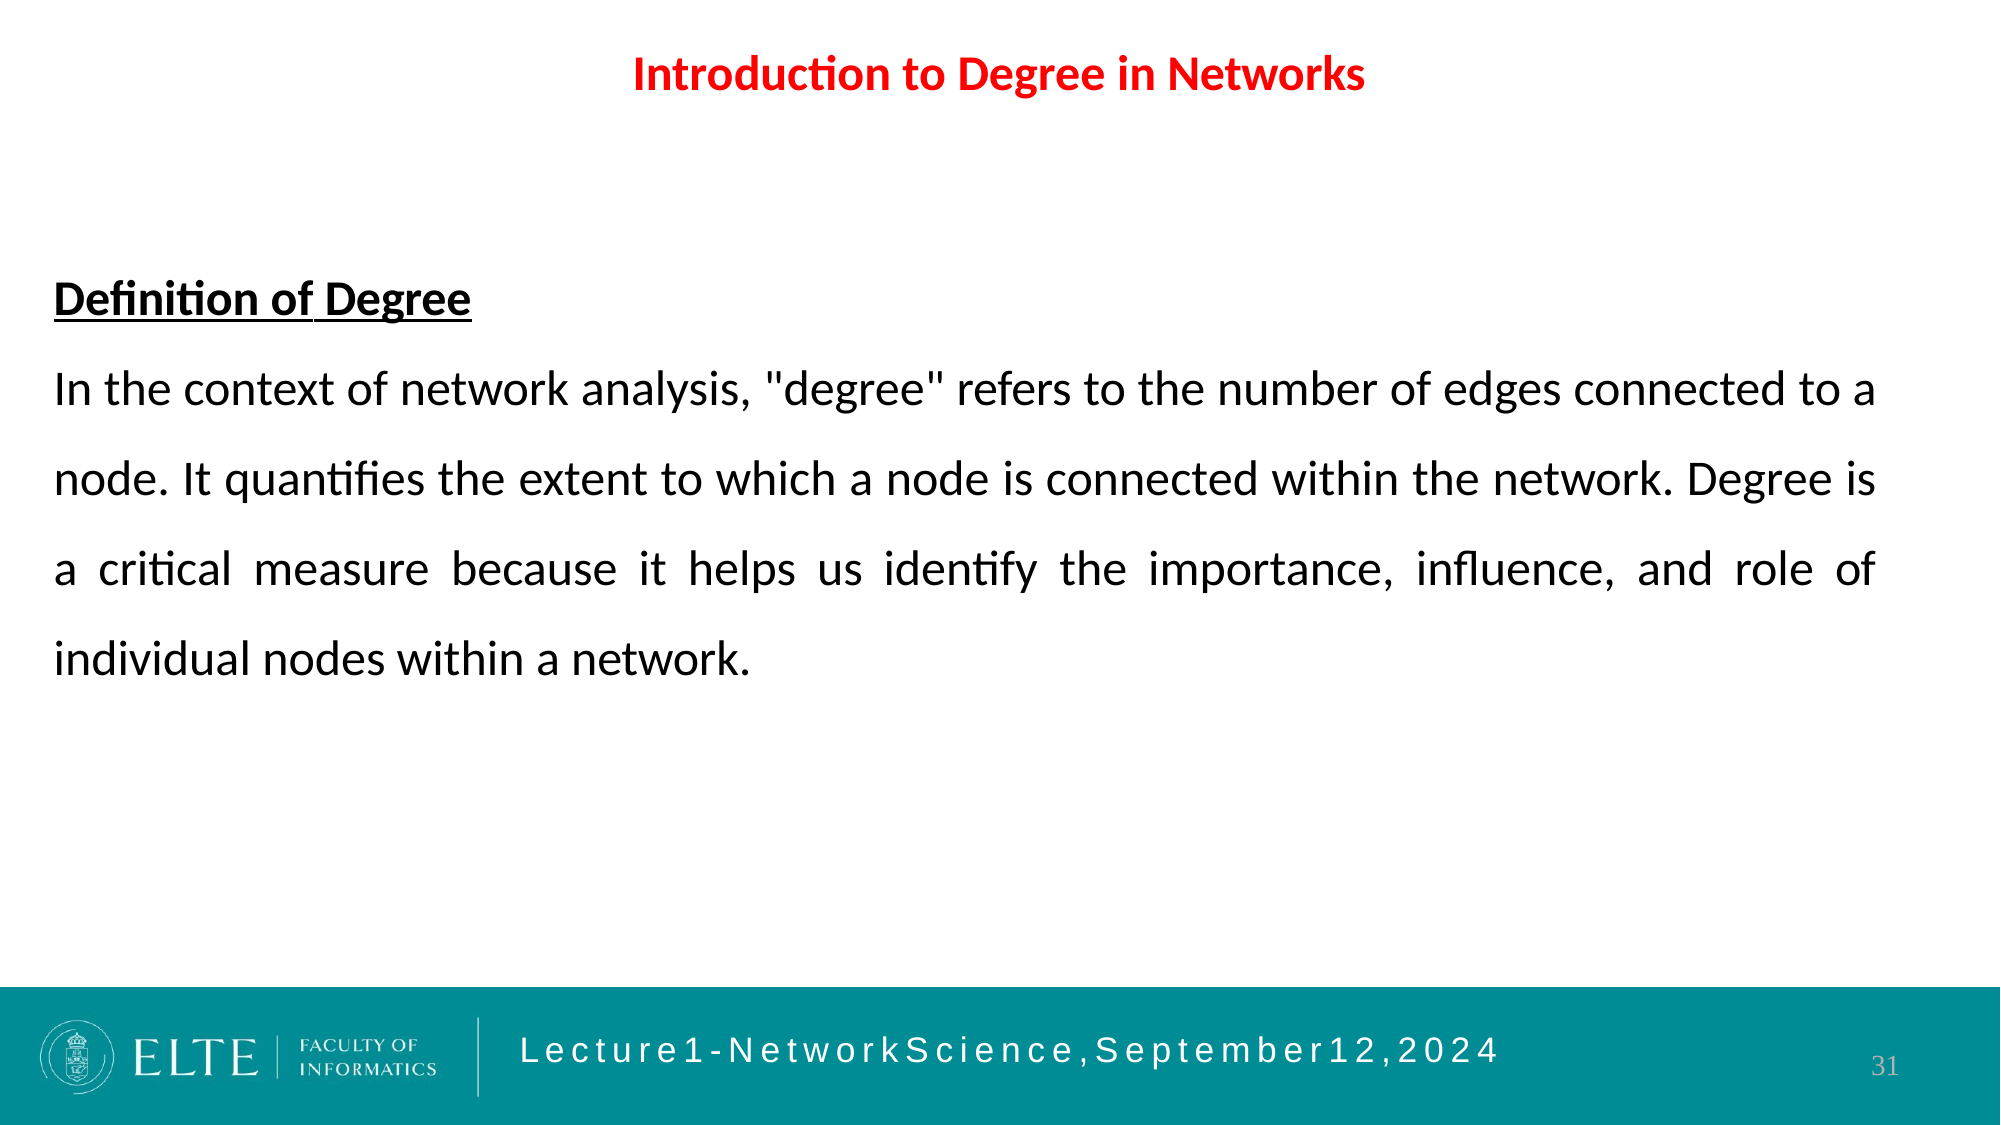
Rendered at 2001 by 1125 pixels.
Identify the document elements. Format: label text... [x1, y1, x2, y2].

text_box Definition of Degree In the context of network analysis, "degree" refers to the number of edges connected to a node. It quantifies the extent to which a node is connected within the network. Degree is a critical measure because it helps us identify the importance, influence, and role of individual nodes within a network. [51, 233, 1877, 686]
slide_number 31 [1440, 1046, 1900, 1103]
picture [0, 987, 2000, 1125]
title Introduction to Degree in Networks [257, 38, 1743, 229]
footer L e c t u r e 1 - N e t w o r k S c i e n c e , S e p t e m b e r 1 2 , 2 0 2 4 [517, 1026, 1614, 1080]
